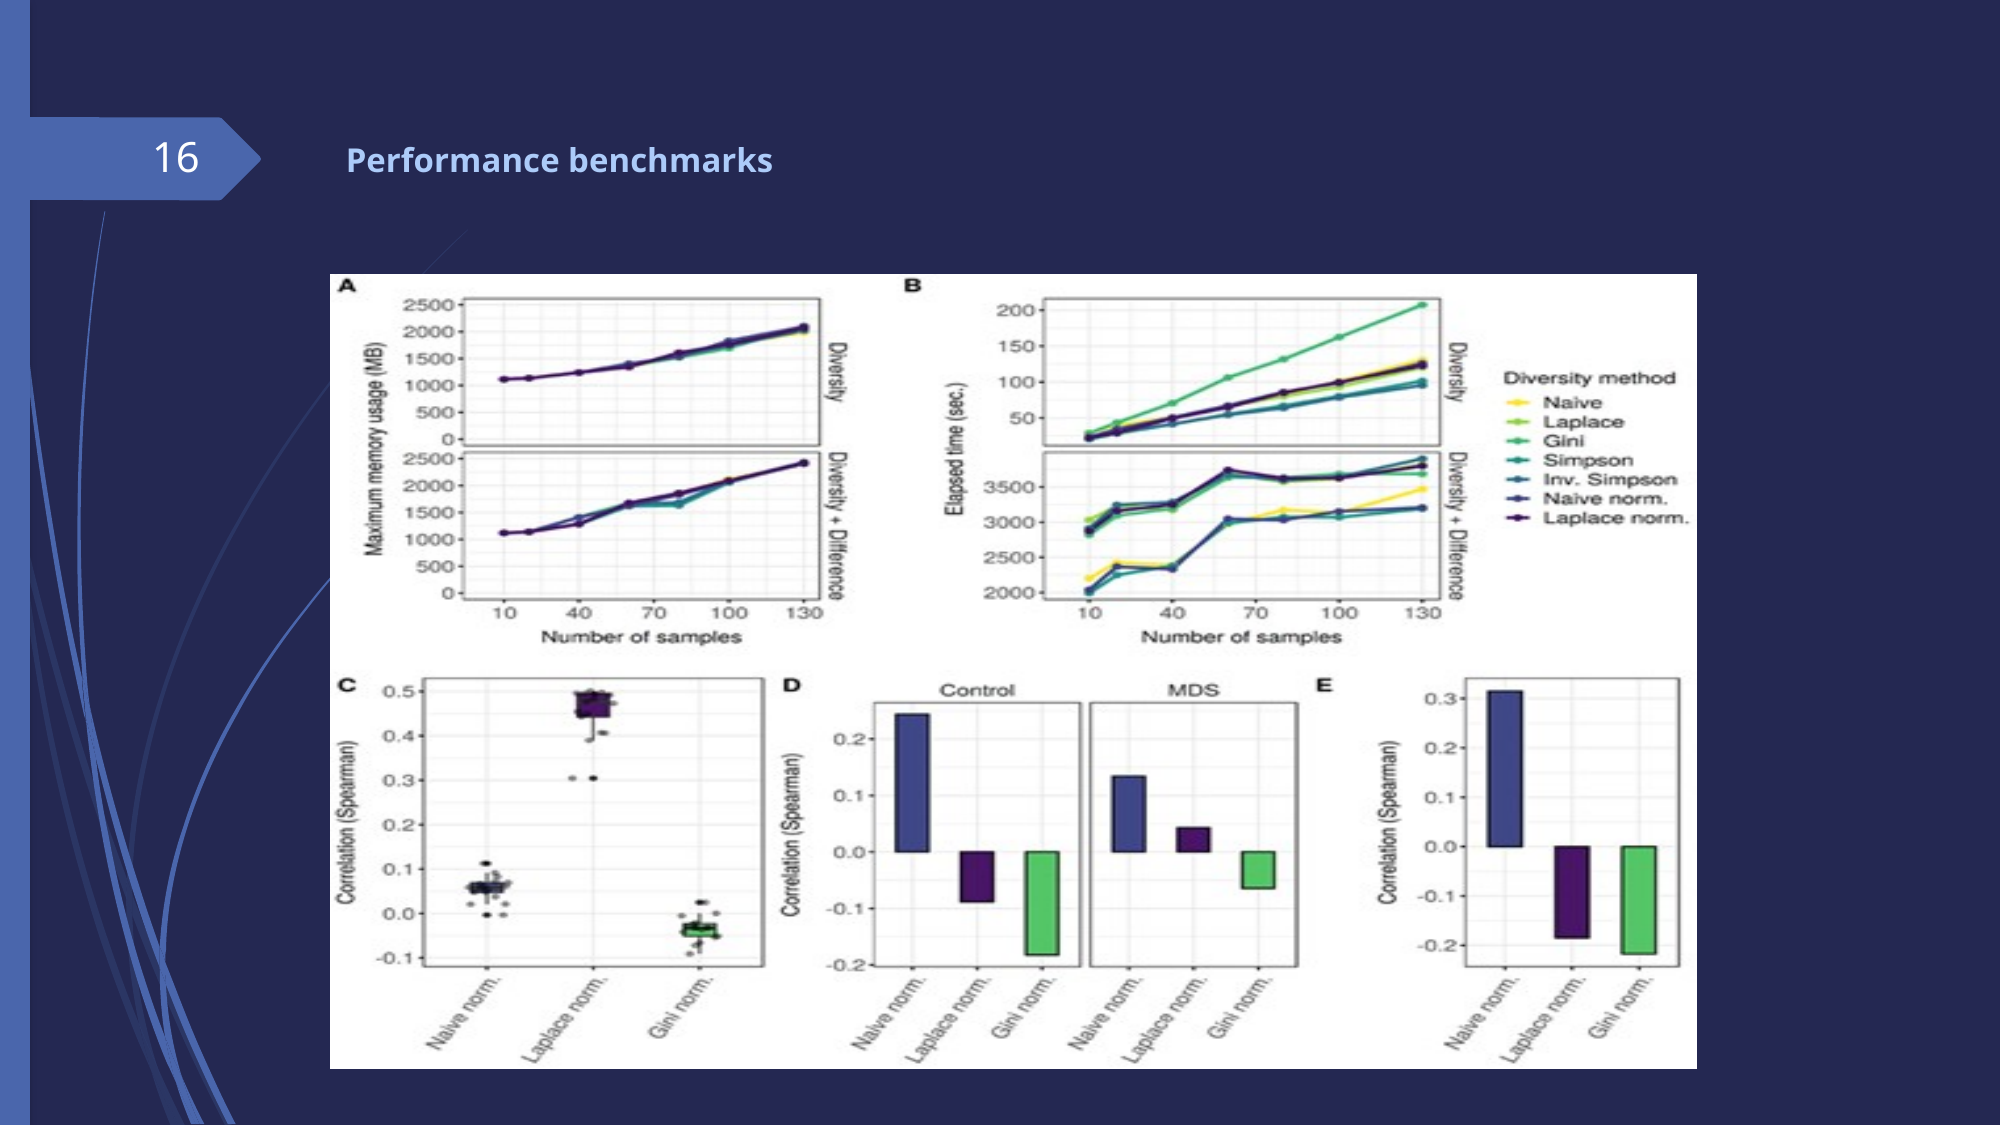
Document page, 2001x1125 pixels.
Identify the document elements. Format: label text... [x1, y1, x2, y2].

title Performance benchmarks [330, 131, 969, 227]
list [330, 274, 1697, 1069]
slide_number 16 [87, 129, 216, 190]
